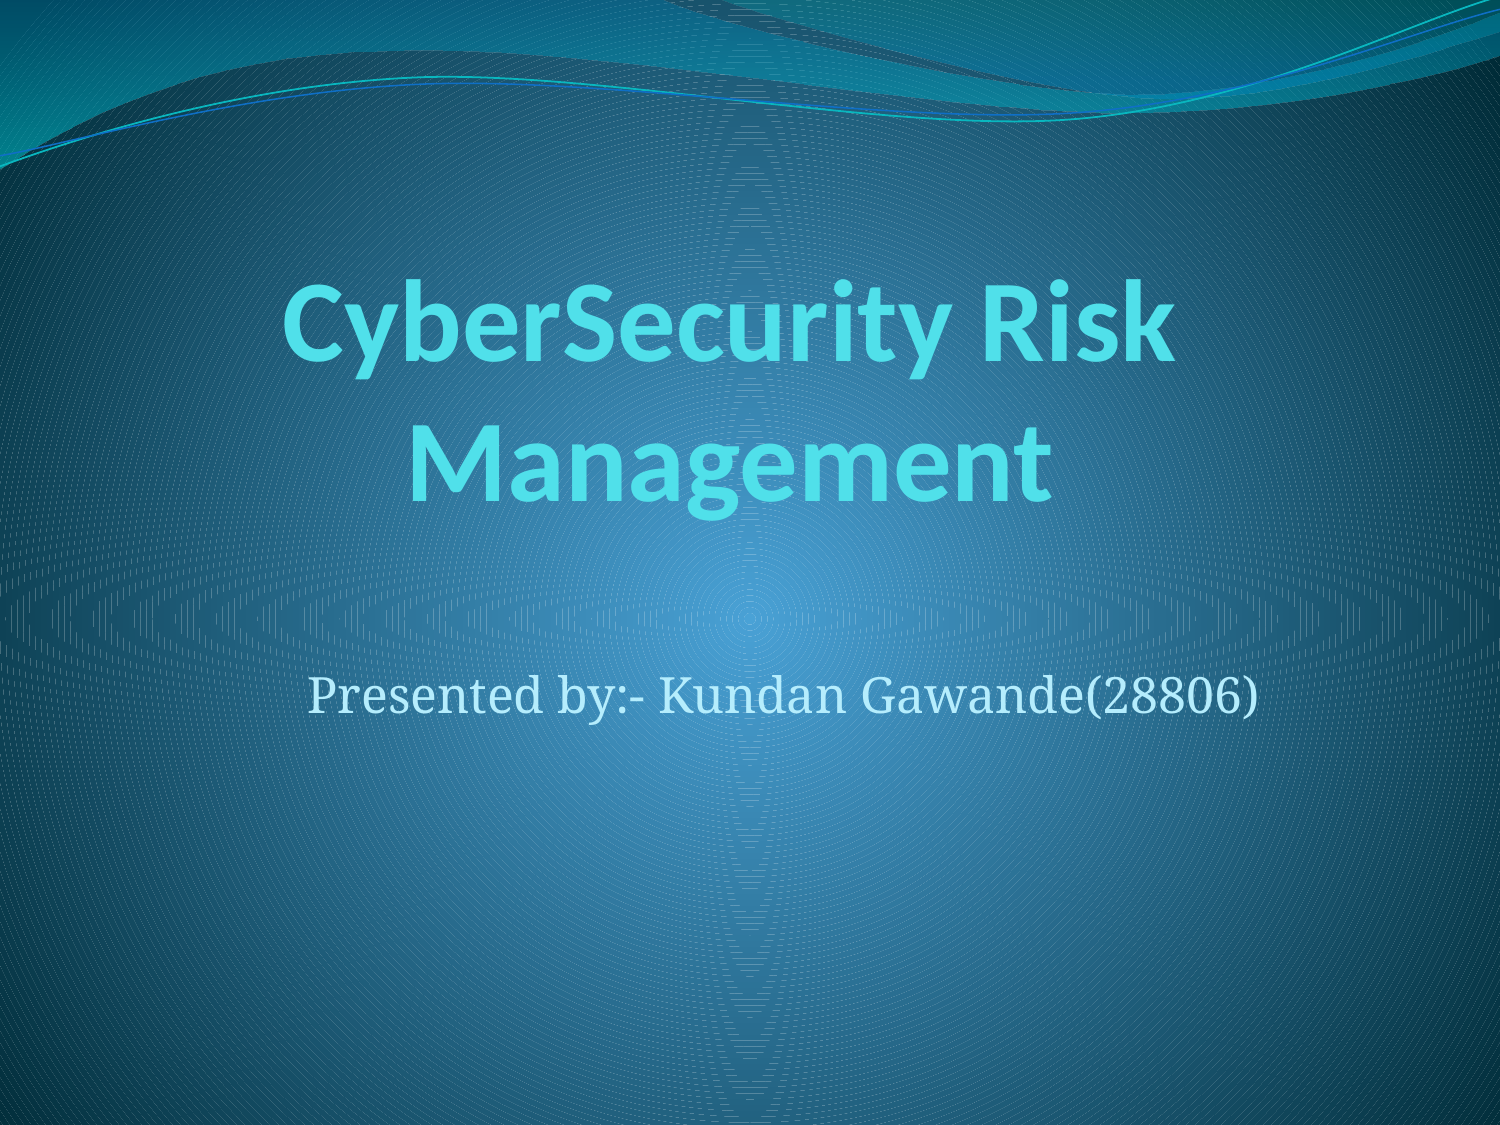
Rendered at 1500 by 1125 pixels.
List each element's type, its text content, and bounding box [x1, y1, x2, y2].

title CyberSecurity Risk Management [87, 224, 1376, 525]
text_box Presented by:- Kundan Gawande(28806) [292, 656, 1301, 731]
